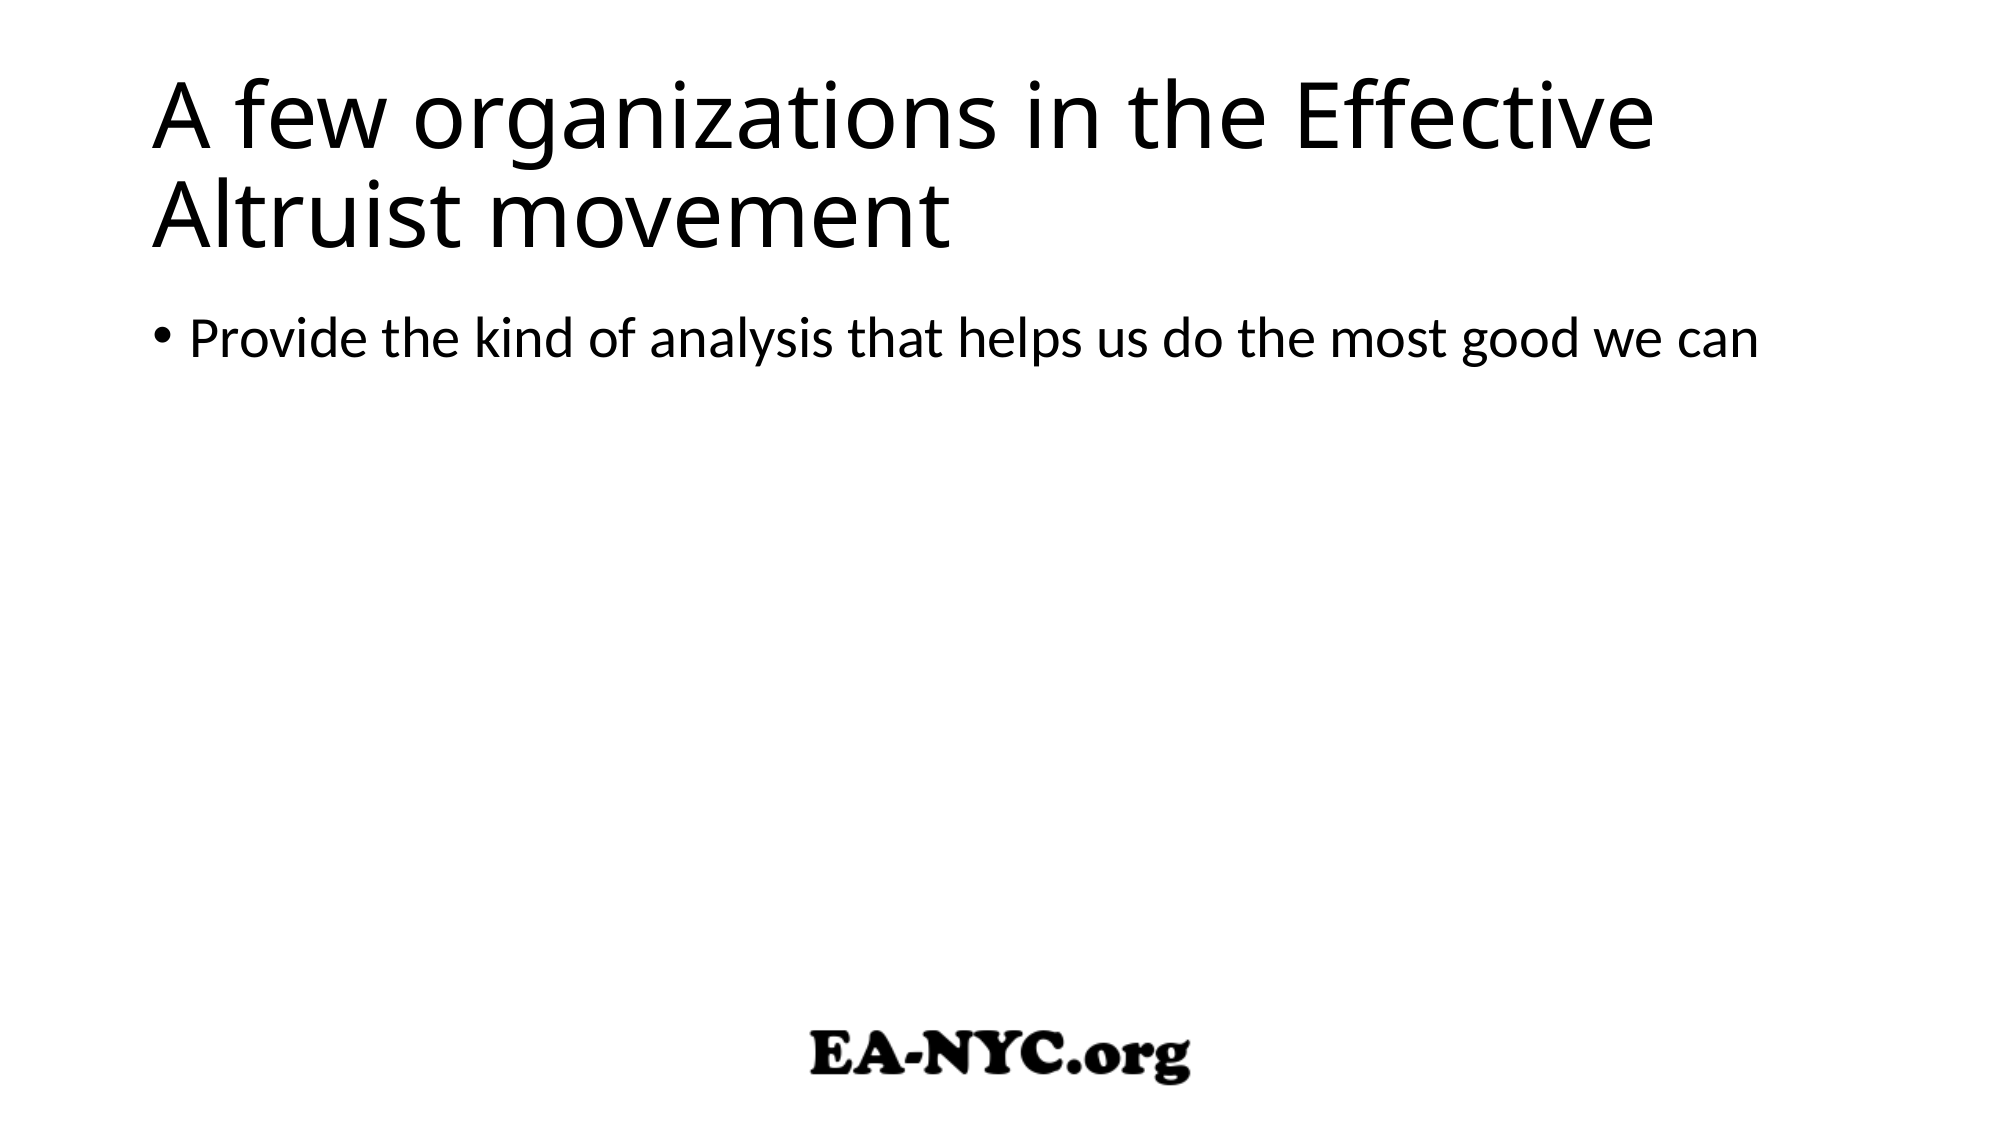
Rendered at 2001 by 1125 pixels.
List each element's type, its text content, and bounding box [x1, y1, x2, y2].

title A few organizations in the Effective Altruist movement [137, 59, 1863, 278]
picture [797, 1018, 1203, 1098]
list Provide the kind of analysis that helps us do the most good we can [137, 299, 1863, 1014]
